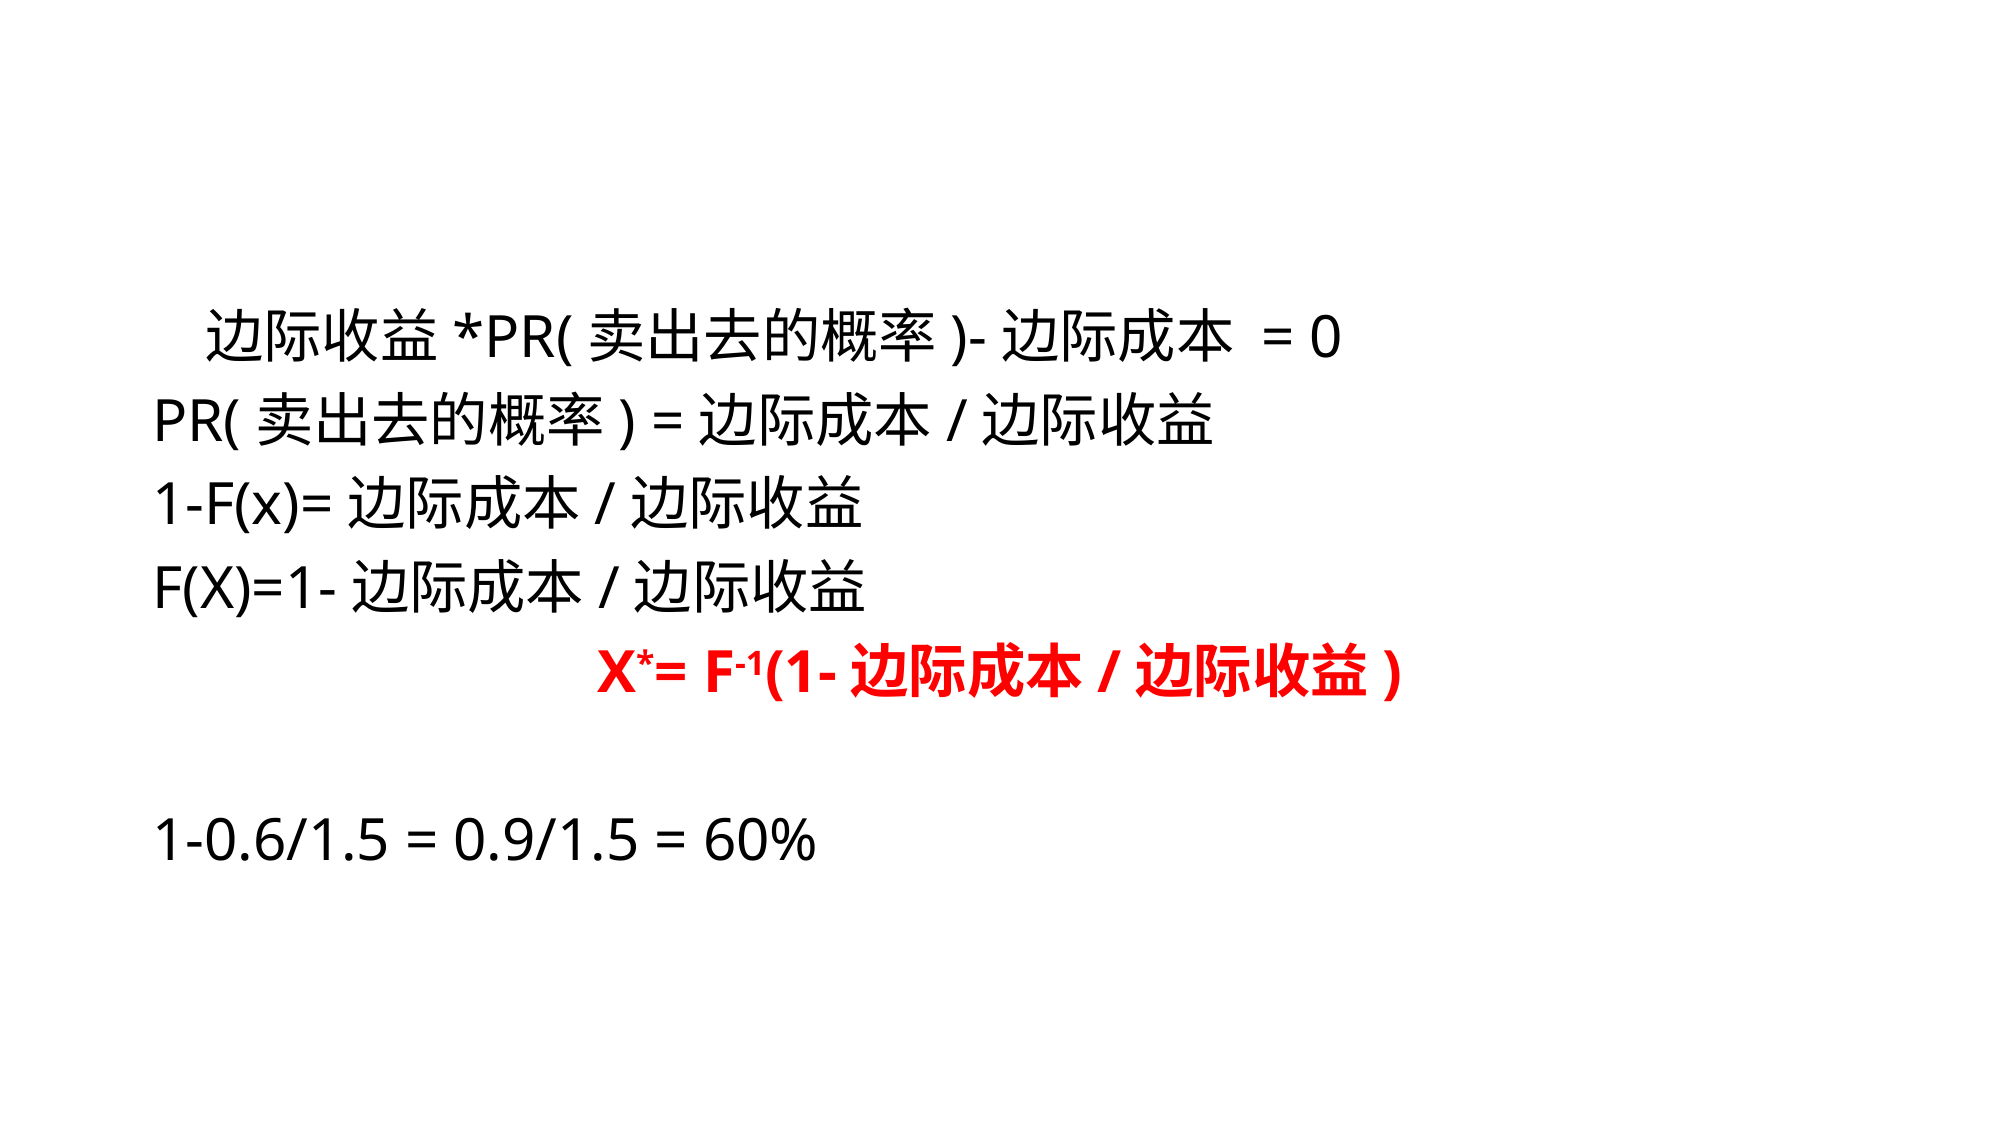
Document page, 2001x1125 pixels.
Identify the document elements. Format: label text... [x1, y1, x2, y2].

list 边际收益*PR(卖出去的概率)-边际成本 = 0 PR(卖出去的概率) =边际成本/边际收益 1-F(x)=边际成本/边际收益 F(X)=1-边际成本/边际收益 X*= F-1(1-边际成本/边际收益) 1-0.6/1.5 = 0.9/1.5 = 60% [137, 299, 1863, 1014]
